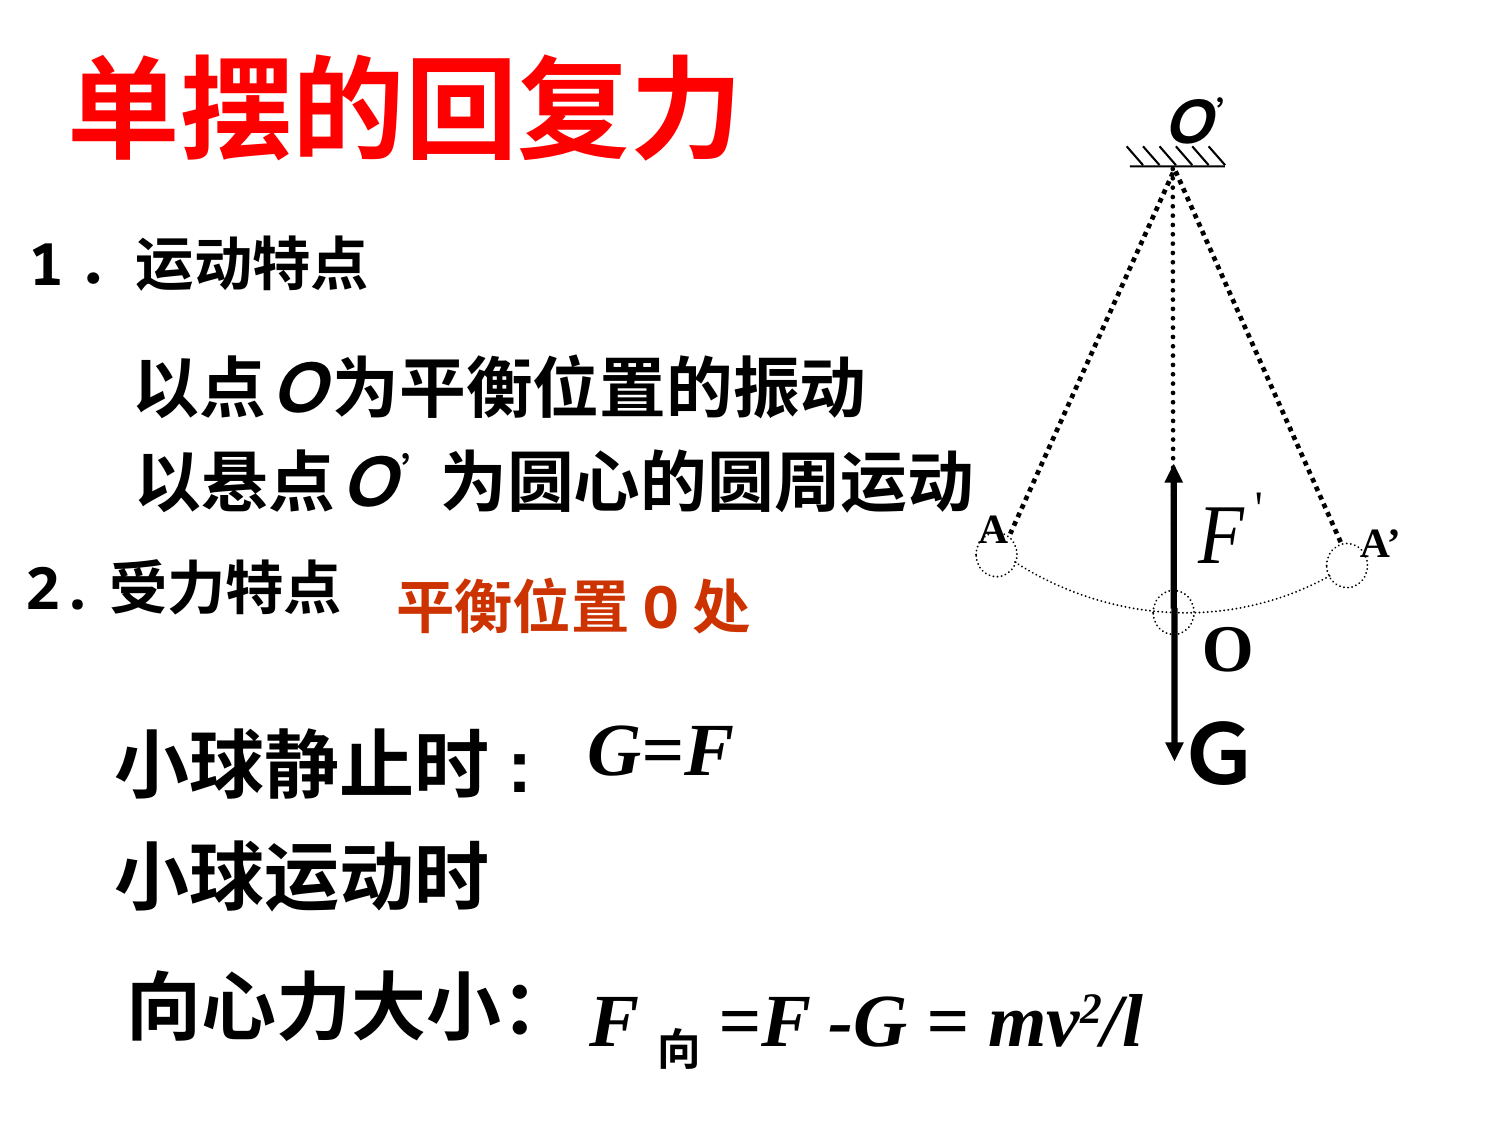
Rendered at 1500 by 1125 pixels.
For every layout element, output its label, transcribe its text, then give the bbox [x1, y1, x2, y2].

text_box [740, 591, 760, 628]
text_box 以悬点Ｏ’为圆心的圆周运动 [120, 432, 958, 528]
text_box 向心力大小： [112, 952, 608, 1057]
text_box 1．运动特点 [13, 219, 718, 305]
text_box 单摆的回复力 [53, 30, 768, 181]
text_box Ｏ’ [1143, 78, 1266, 144]
text_box 以点Ｏ为平衡位置的振动 [117, 338, 912, 433]
text_box 平衡位置O处 [381, 562, 766, 648]
text_box G=F [572, 692, 855, 798]
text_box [963, 146, 1427, 694]
text_box 2.受力特点 [10, 543, 357, 629]
text_box 小球静止时: [100, 673, 668, 815]
text_box F向=F -G = mv2/l [574, 964, 1159, 1082]
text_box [1162, 702, 1277, 810]
text_box 小球运动时 [100, 822, 690, 927]
